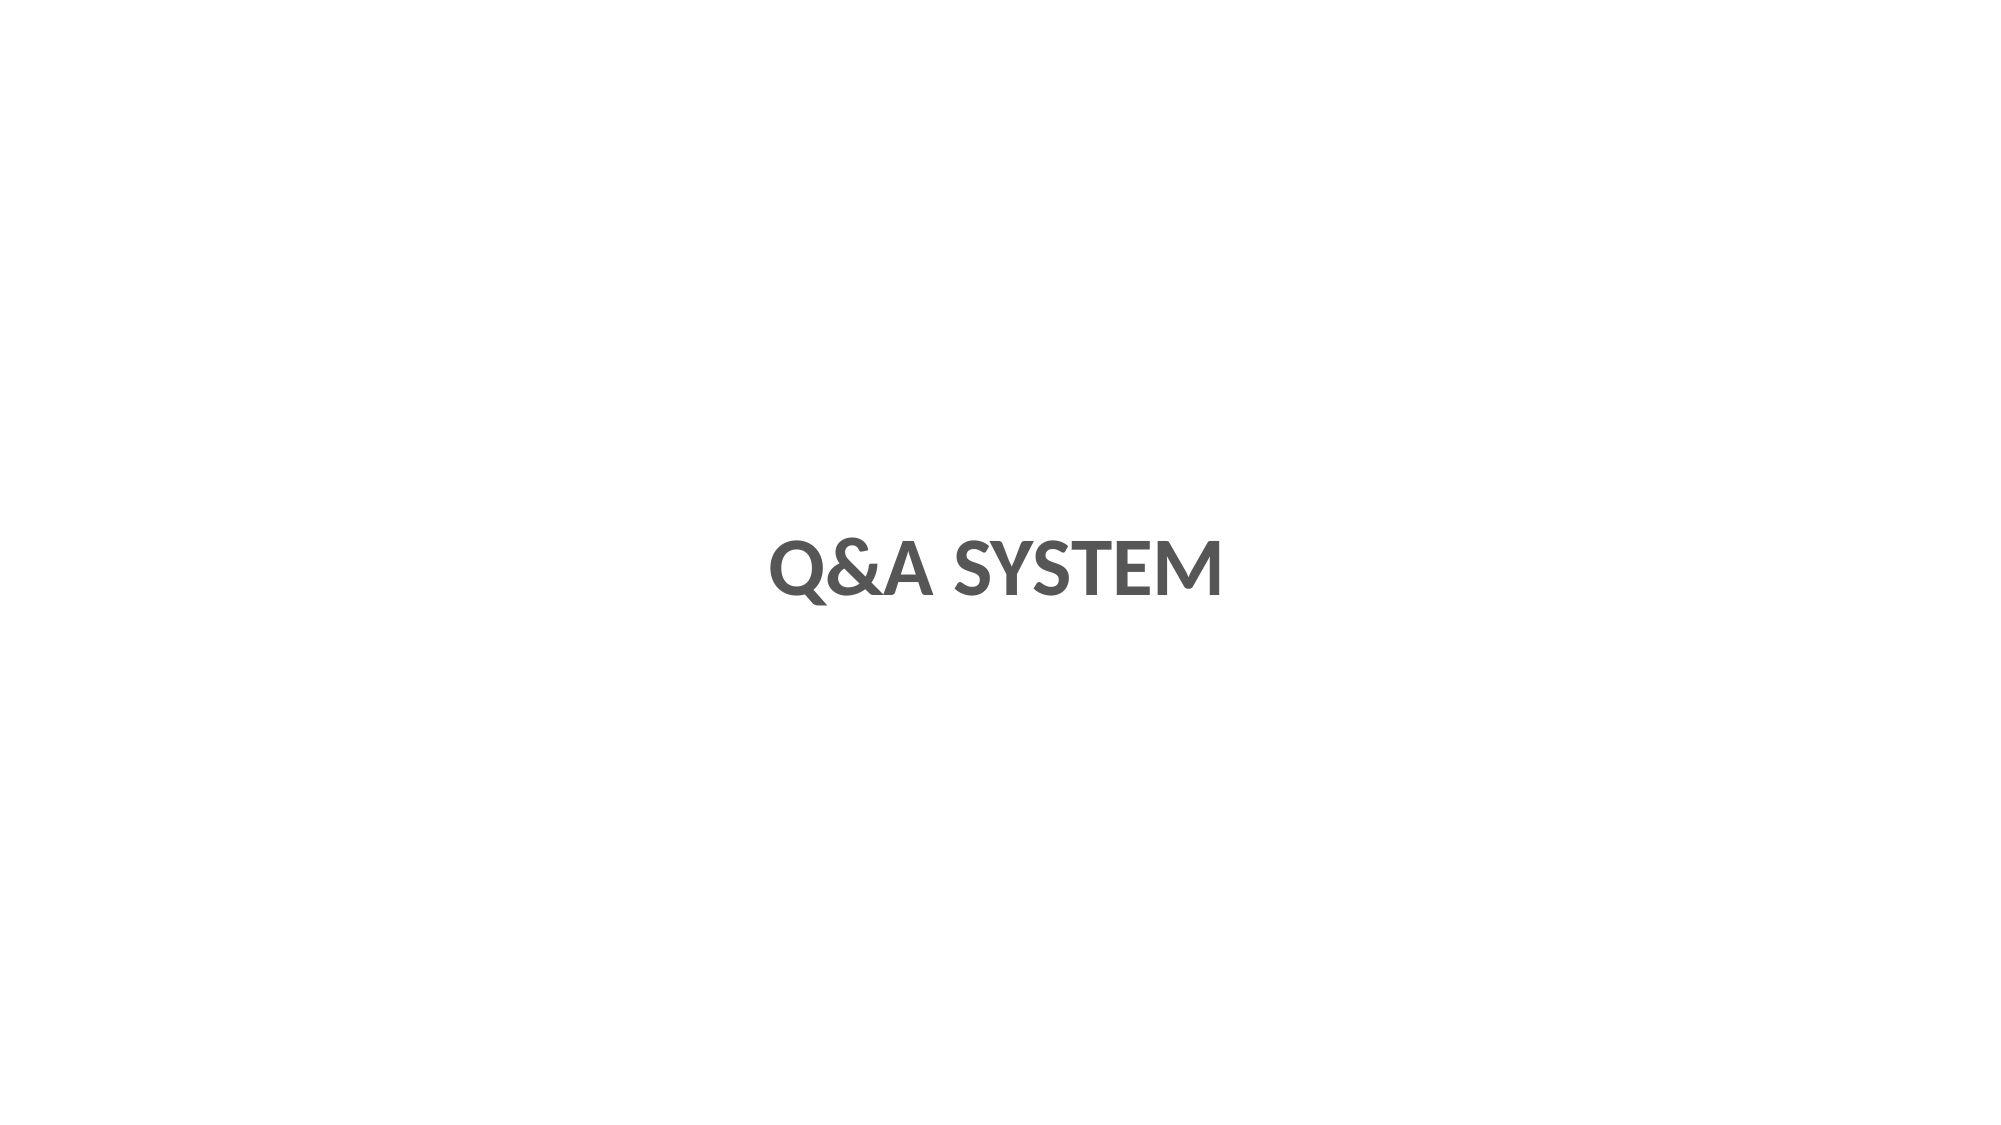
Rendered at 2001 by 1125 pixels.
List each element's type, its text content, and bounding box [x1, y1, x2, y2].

text_box Q&A SYSTEM [753, 504, 1247, 620]
